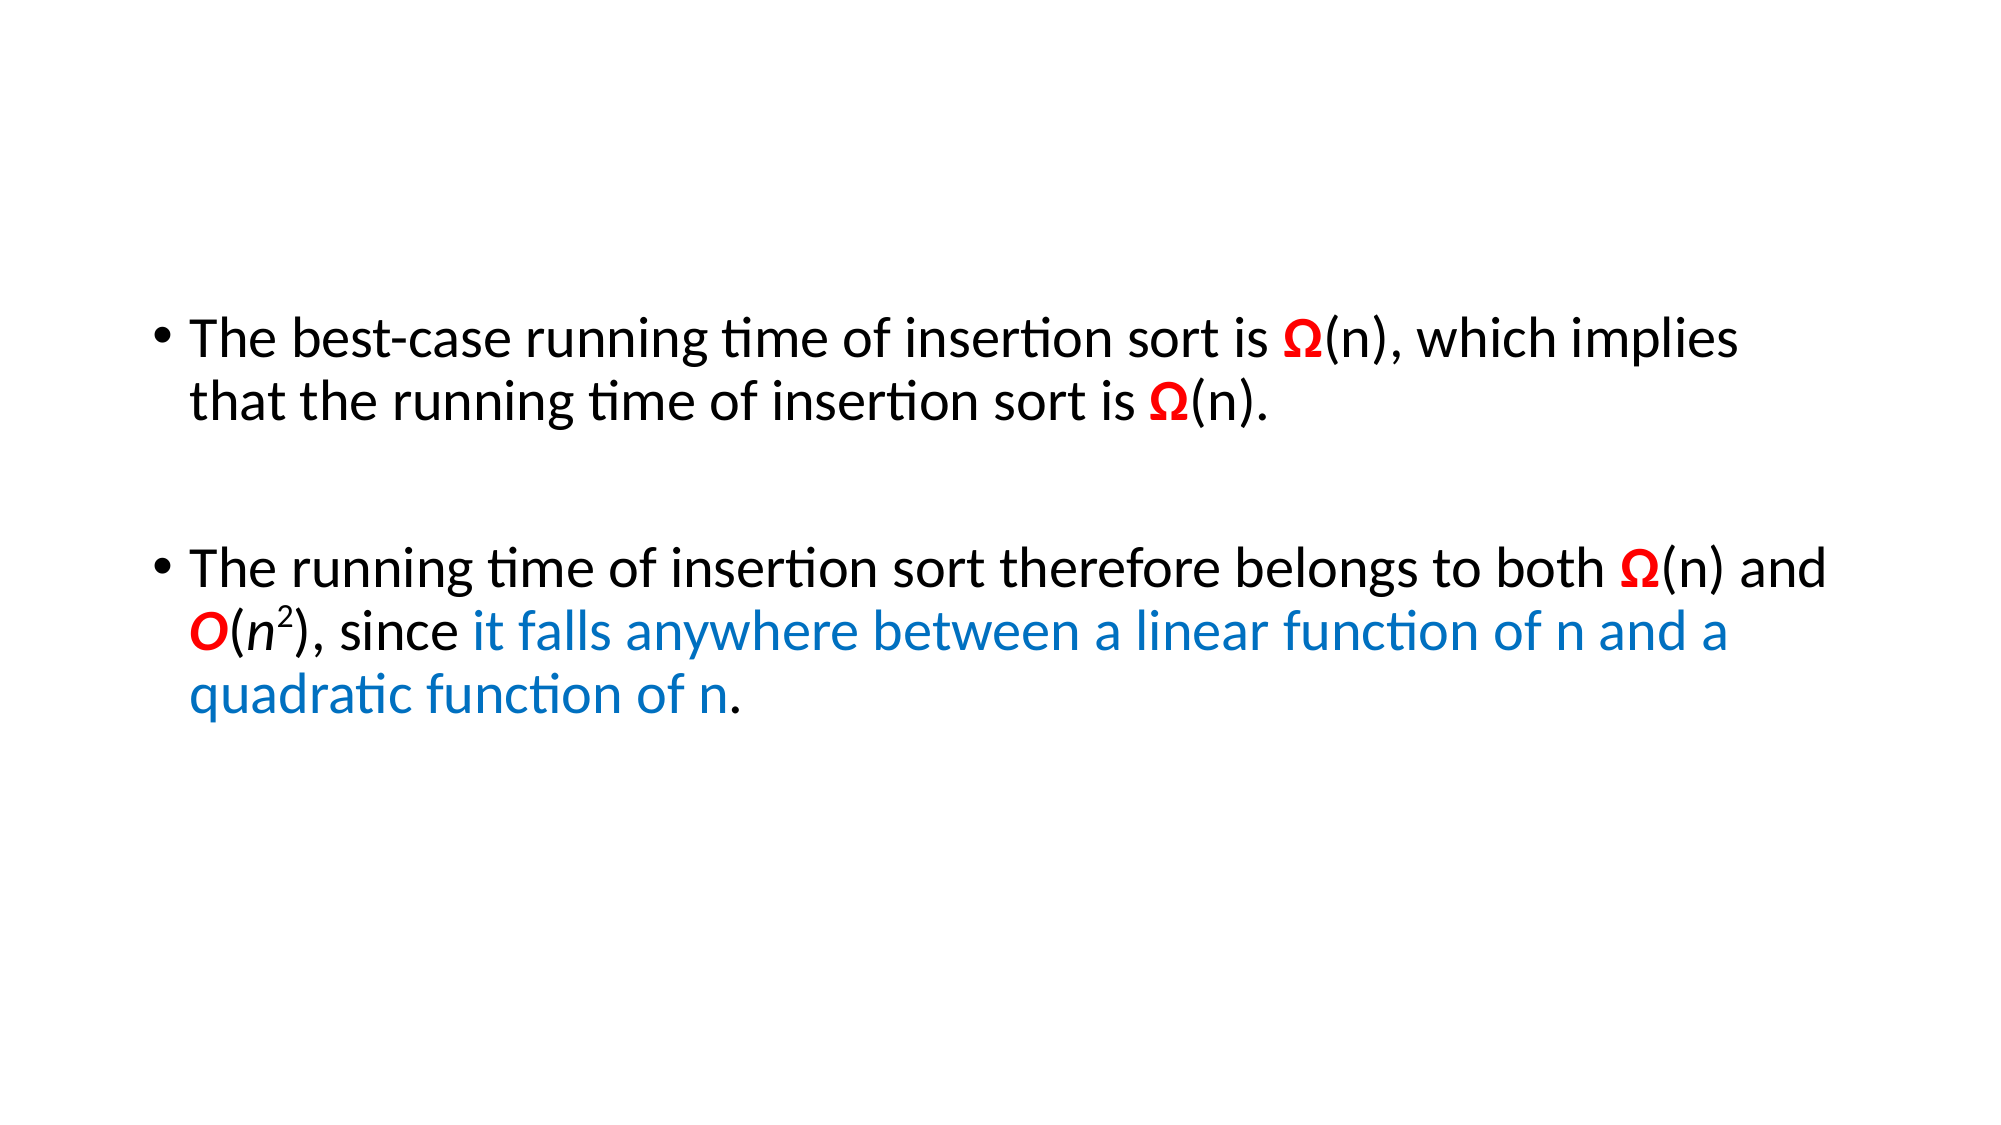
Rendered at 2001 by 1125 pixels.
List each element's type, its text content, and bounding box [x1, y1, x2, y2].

list The best-case running time of insertion sort is Ω(n), which implies that the running time of insertion sort is Ω(n). The running time of insertion sort therefore belongs to both Ω(n) and O(n2), since it falls anywhere between a linear function of n and a quadratic function of n. [137, 299, 1863, 1014]
